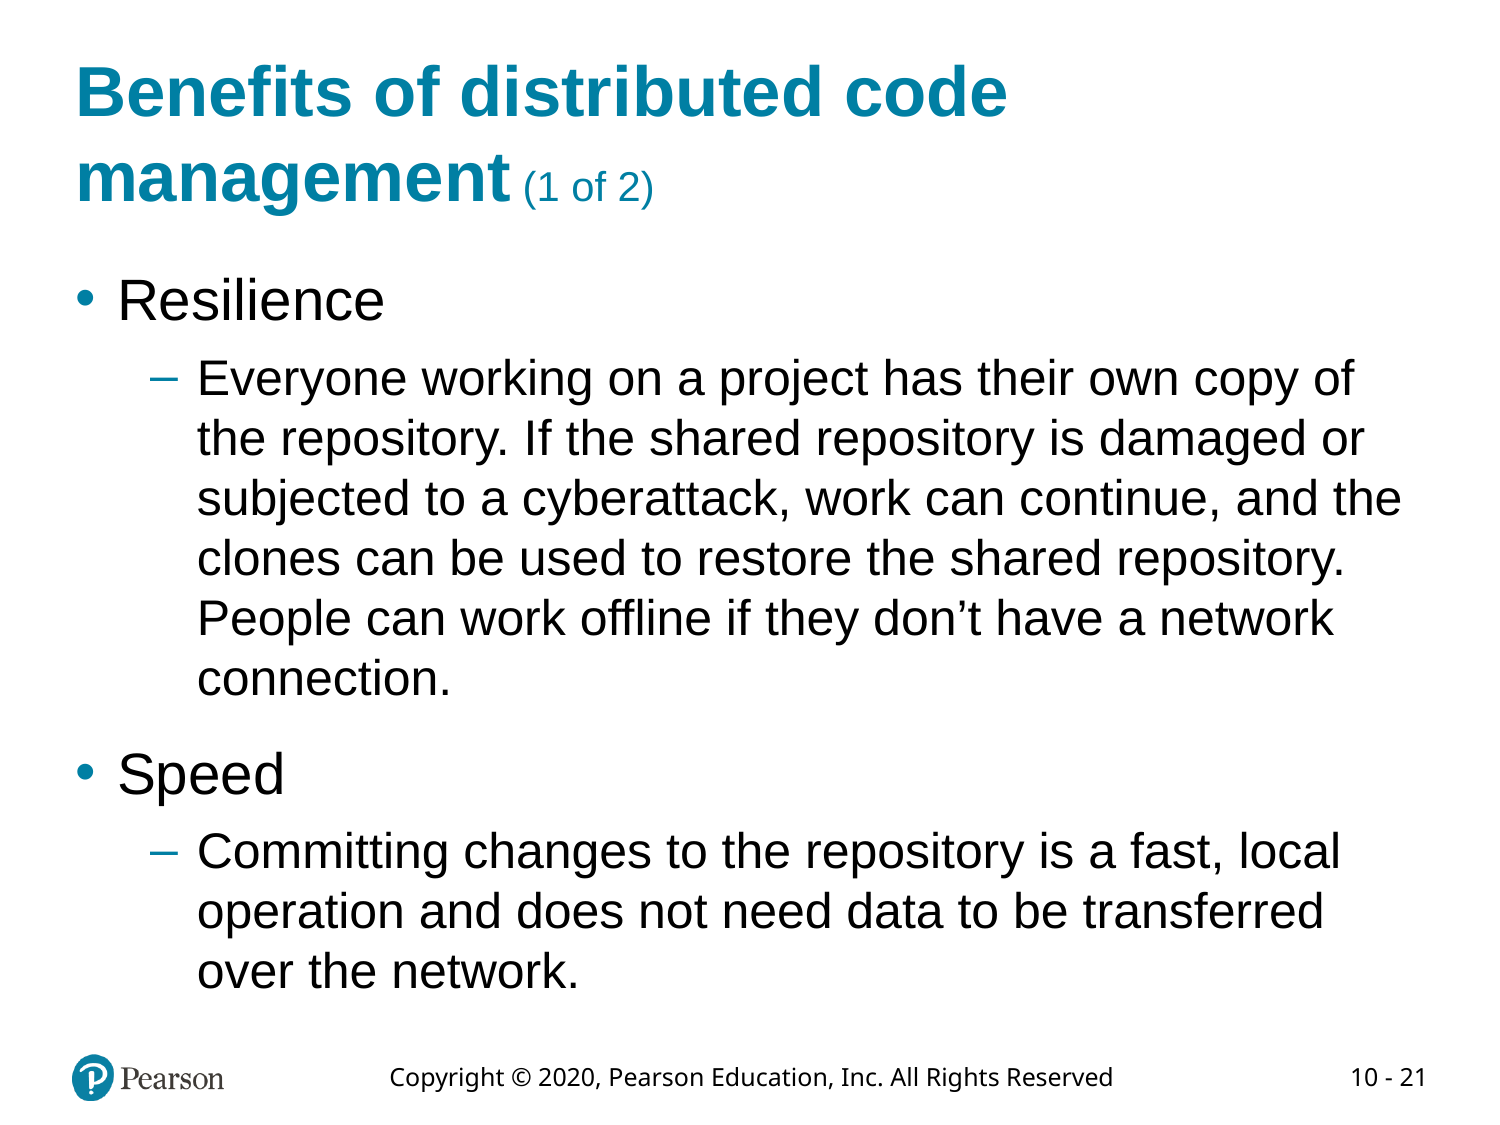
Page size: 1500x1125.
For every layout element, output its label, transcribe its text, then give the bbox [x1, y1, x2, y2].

picture [81, 1064, 107, 1089]
picture [72, 1054, 89, 1072]
picture [99, 1054, 224, 1101]
list Resilience Everyone working on a project has their own copy of the repository. If the shared repository is damaged or subjected to a cyberattack, work can continue, and the clones can be used to restore the shared repository. People can work offline if they don’t have a network connection. Speed Committing changes to the repository is a fast, local operation and does not need data to be transferred over the network. [75, 262, 1425, 1005]
title Benefits of distributed code management (1 of 2) [75, 35, 1425, 216]
picture [72, 1087, 83, 1101]
